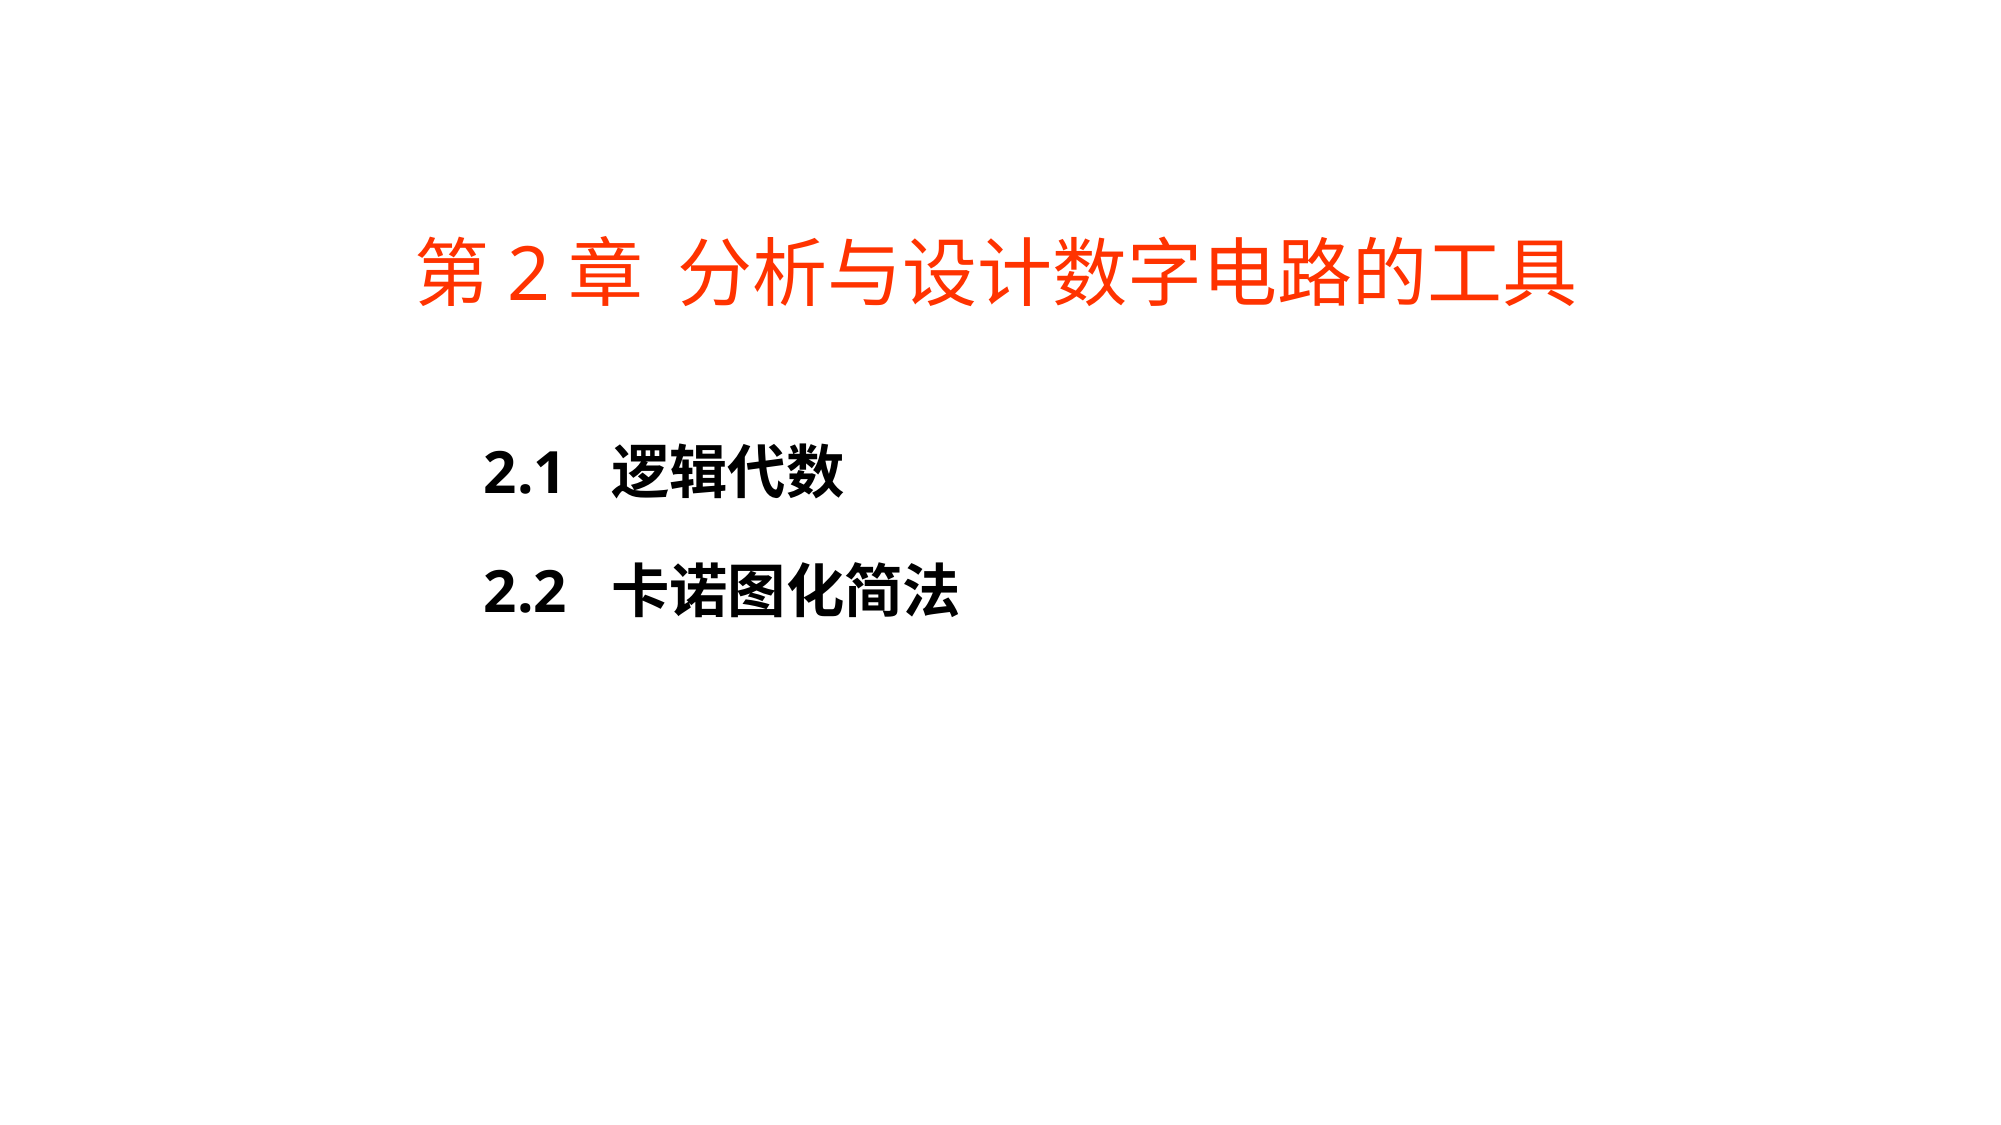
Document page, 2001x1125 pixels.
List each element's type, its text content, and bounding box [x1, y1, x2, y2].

title 第2章 分析与设计数字电路的工具 [399, 220, 1750, 333]
list 2.1 逻辑代数 2.2 卡诺图化简法 [362, 399, 1663, 1125]
